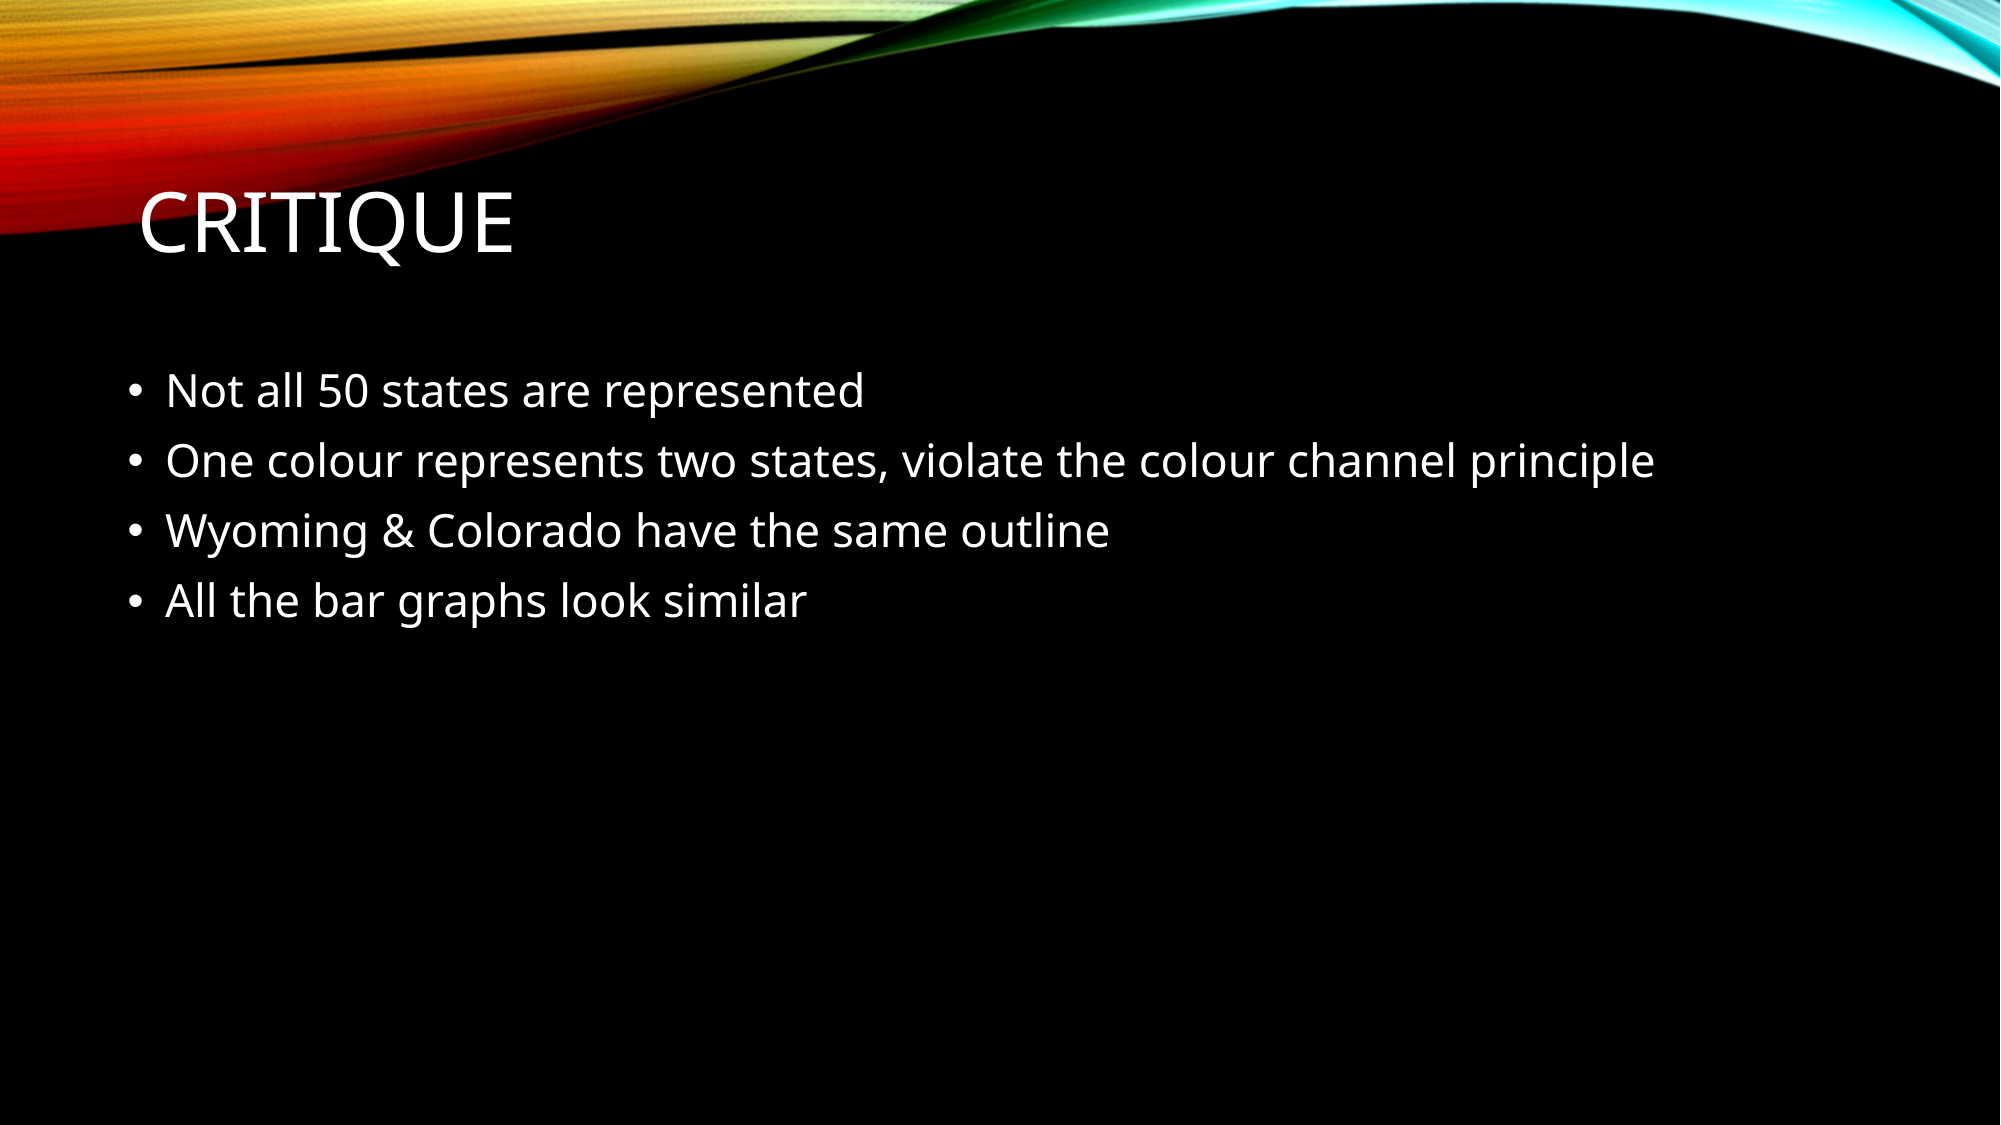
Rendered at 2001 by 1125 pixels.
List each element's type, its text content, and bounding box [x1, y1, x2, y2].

title Critique [84, 119, 532, 332]
list Not all 50 states are represented One colour represents two states, violate the colour channel principle Wyoming & Colorado have the same outline All the bar graphs look similar [112, 360, 1888, 1021]
picture [0, 0, 2000, 237]
